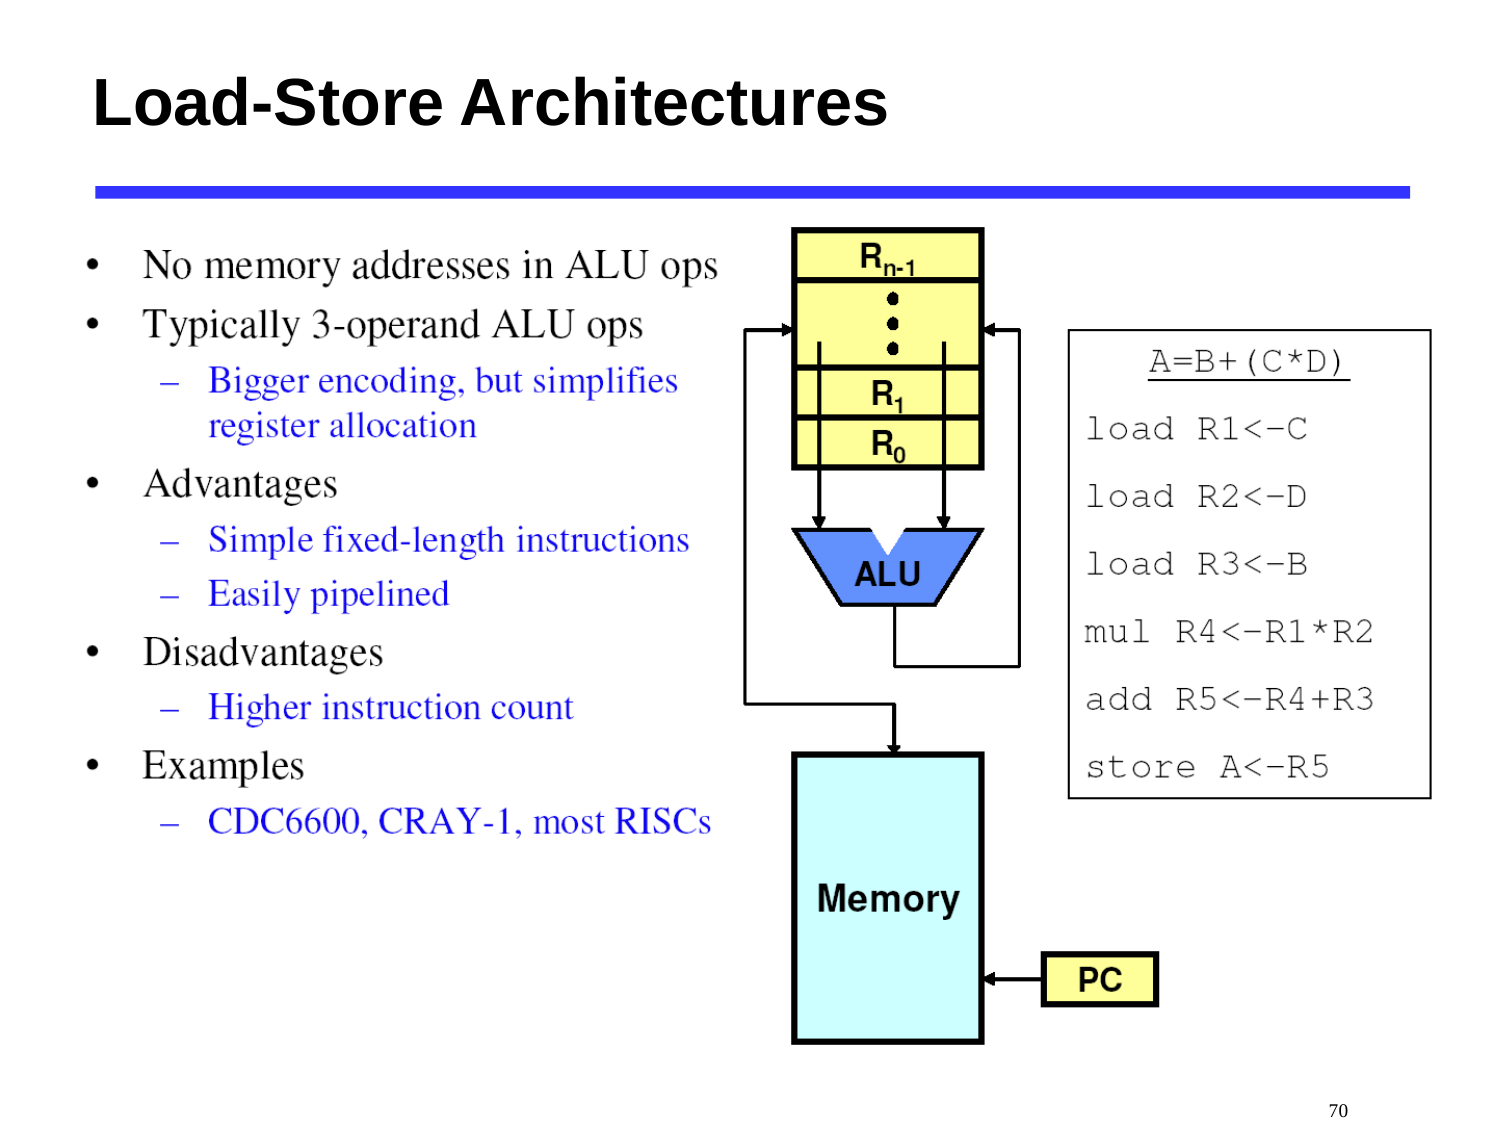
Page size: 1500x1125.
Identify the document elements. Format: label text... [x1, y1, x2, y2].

picture [77, 224, 1441, 1049]
title Load-Store Architectures [77, 15, 1353, 183]
slide_number 70 [1185, 1068, 1500, 1125]
